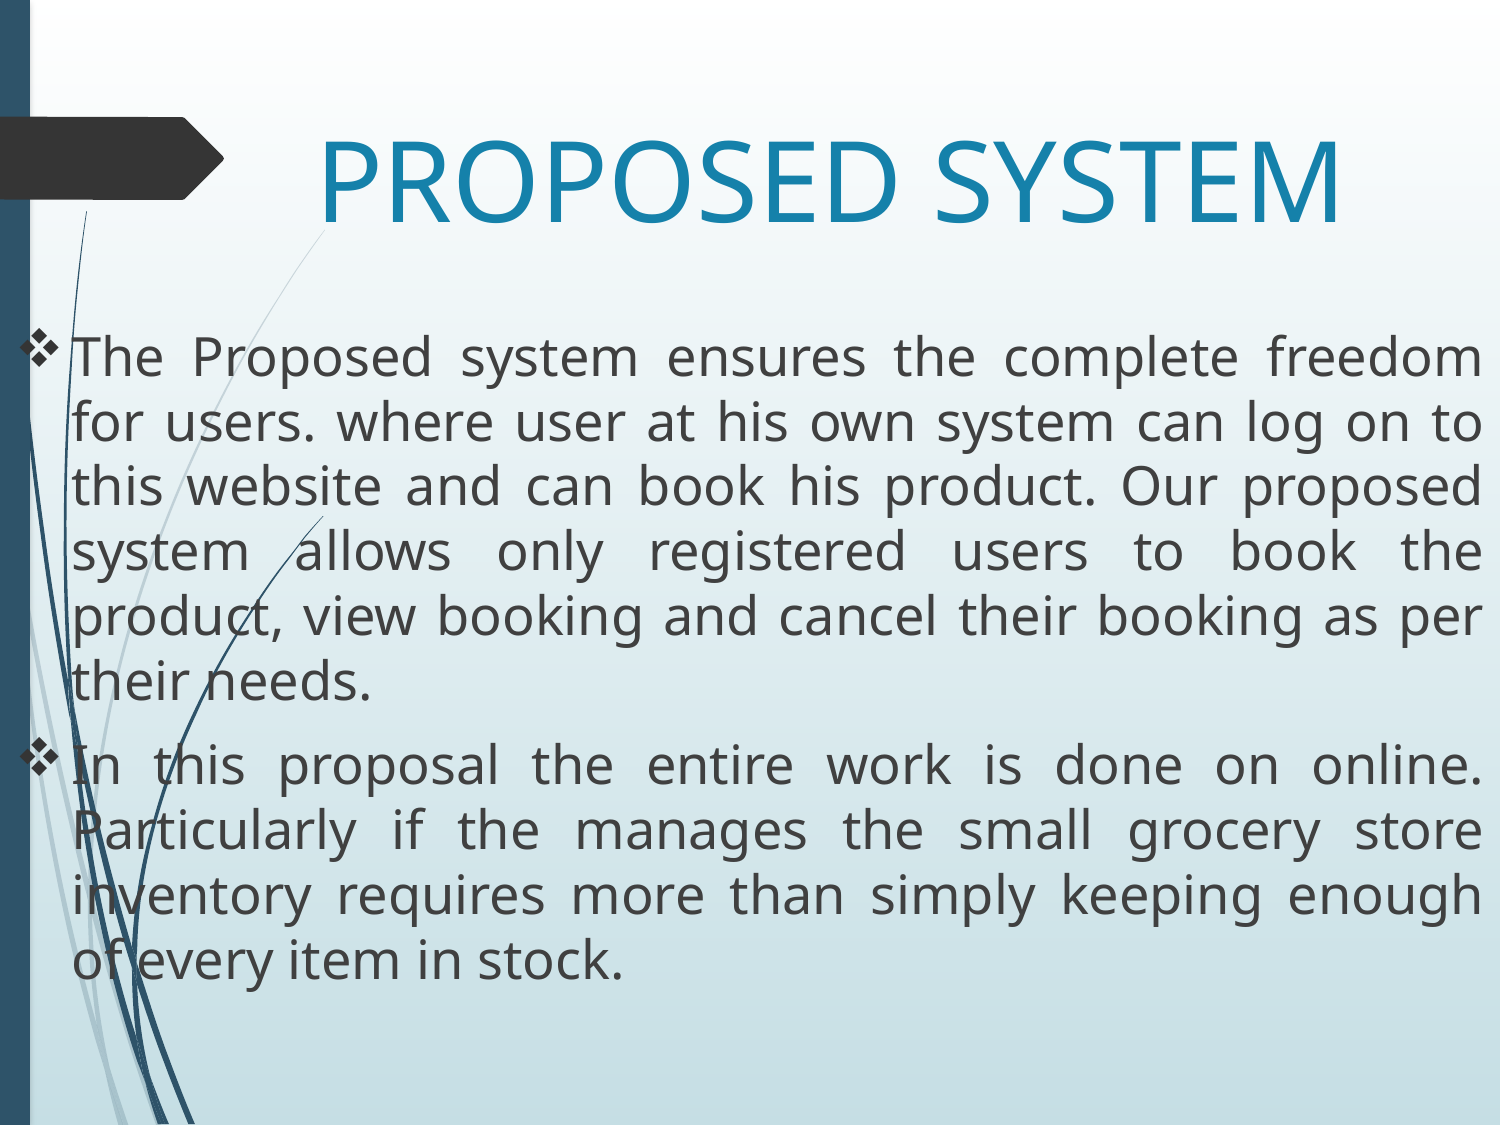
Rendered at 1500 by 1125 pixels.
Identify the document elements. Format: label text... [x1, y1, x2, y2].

title PROPOSED SYSTEM [183, 102, 1400, 313]
list The Proposed system ensures the complete freedom for users. where user at his own system can log on to this website and can book his product. Our proposed system allows only registered users to book the product, view booking and cancel their booking as per their needs. In this proposal the entire work is done on online. Particularly if the manages the small grocery store inventory requires more than simply keeping enough of every item in stock. [0, 314, 1500, 1005]
